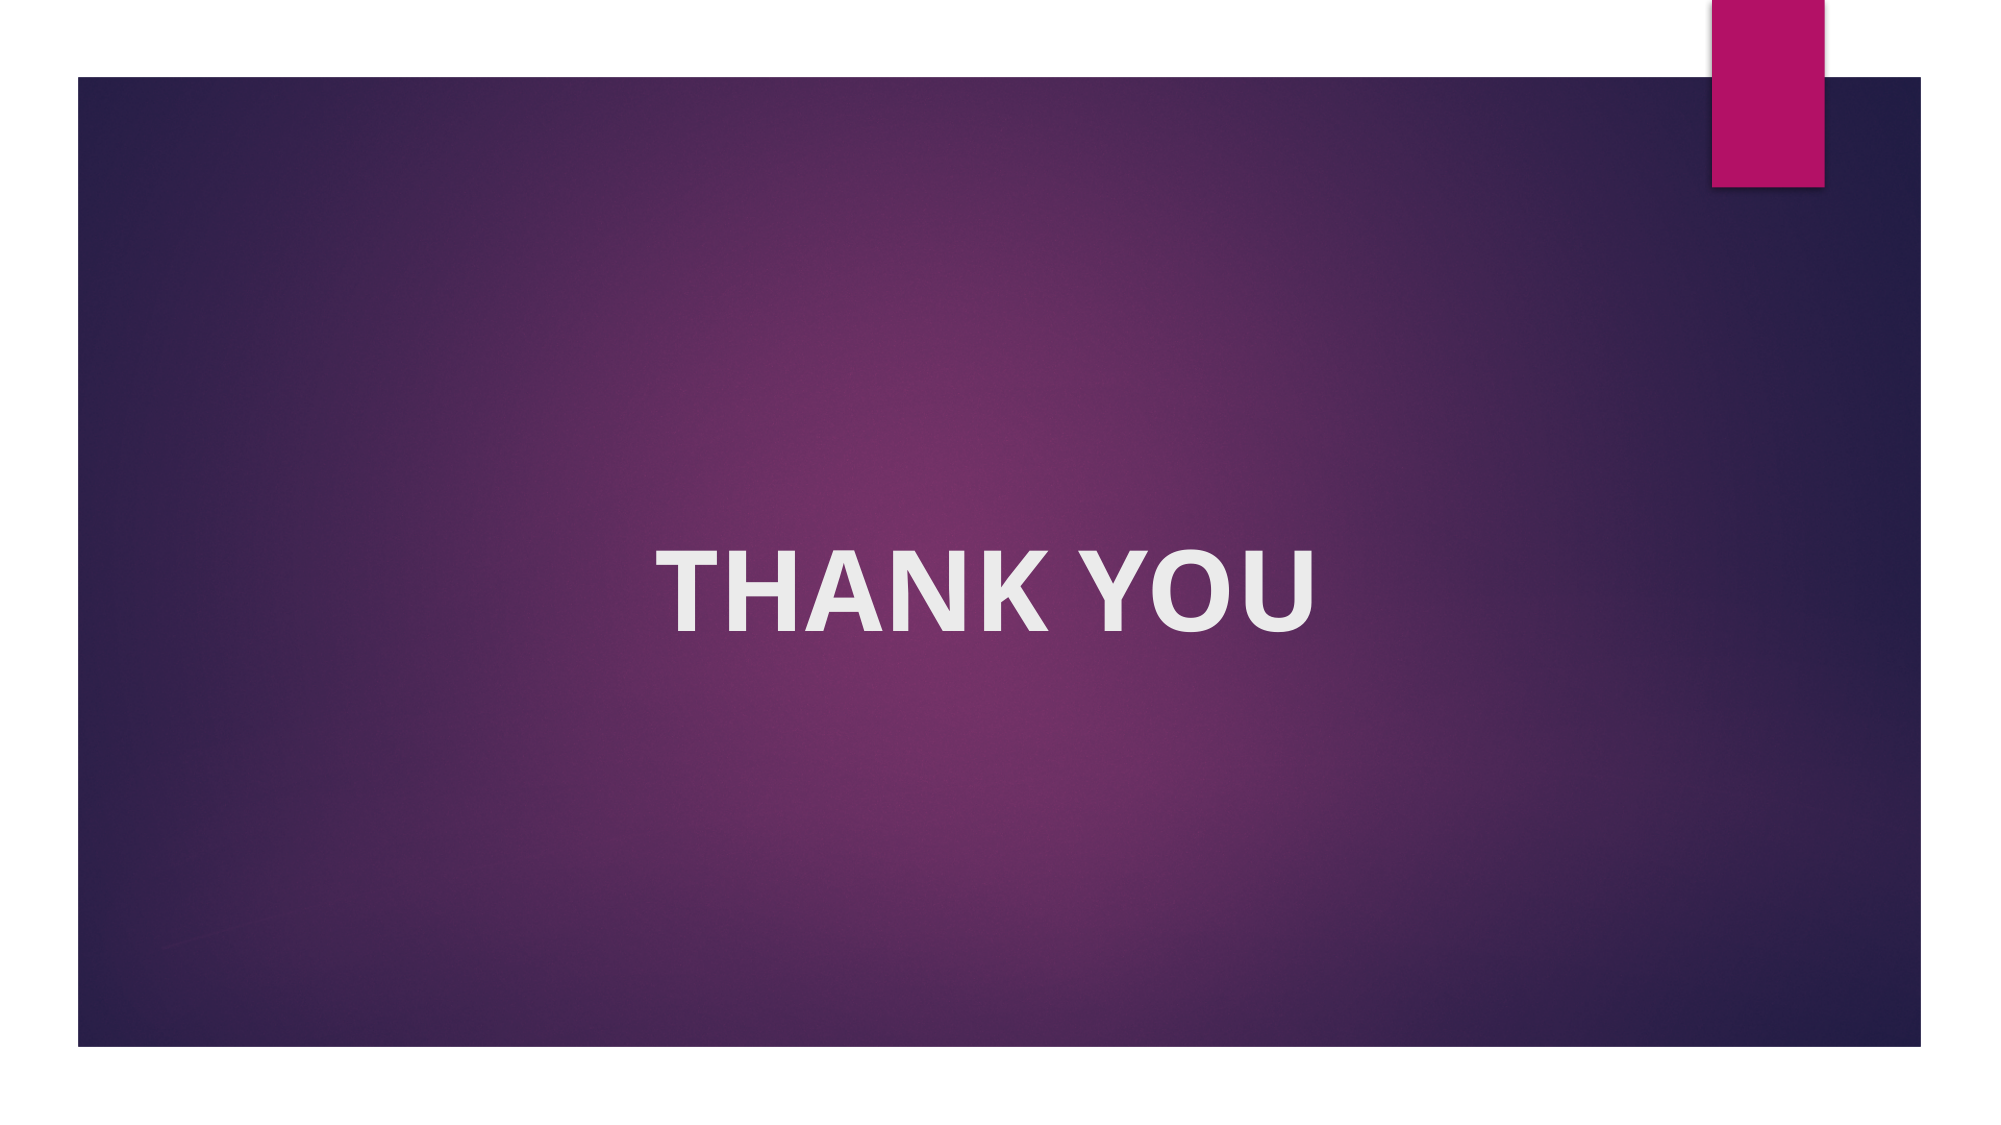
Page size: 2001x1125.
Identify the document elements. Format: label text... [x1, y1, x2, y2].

title THANK YOU [639, 344, 1725, 662]
